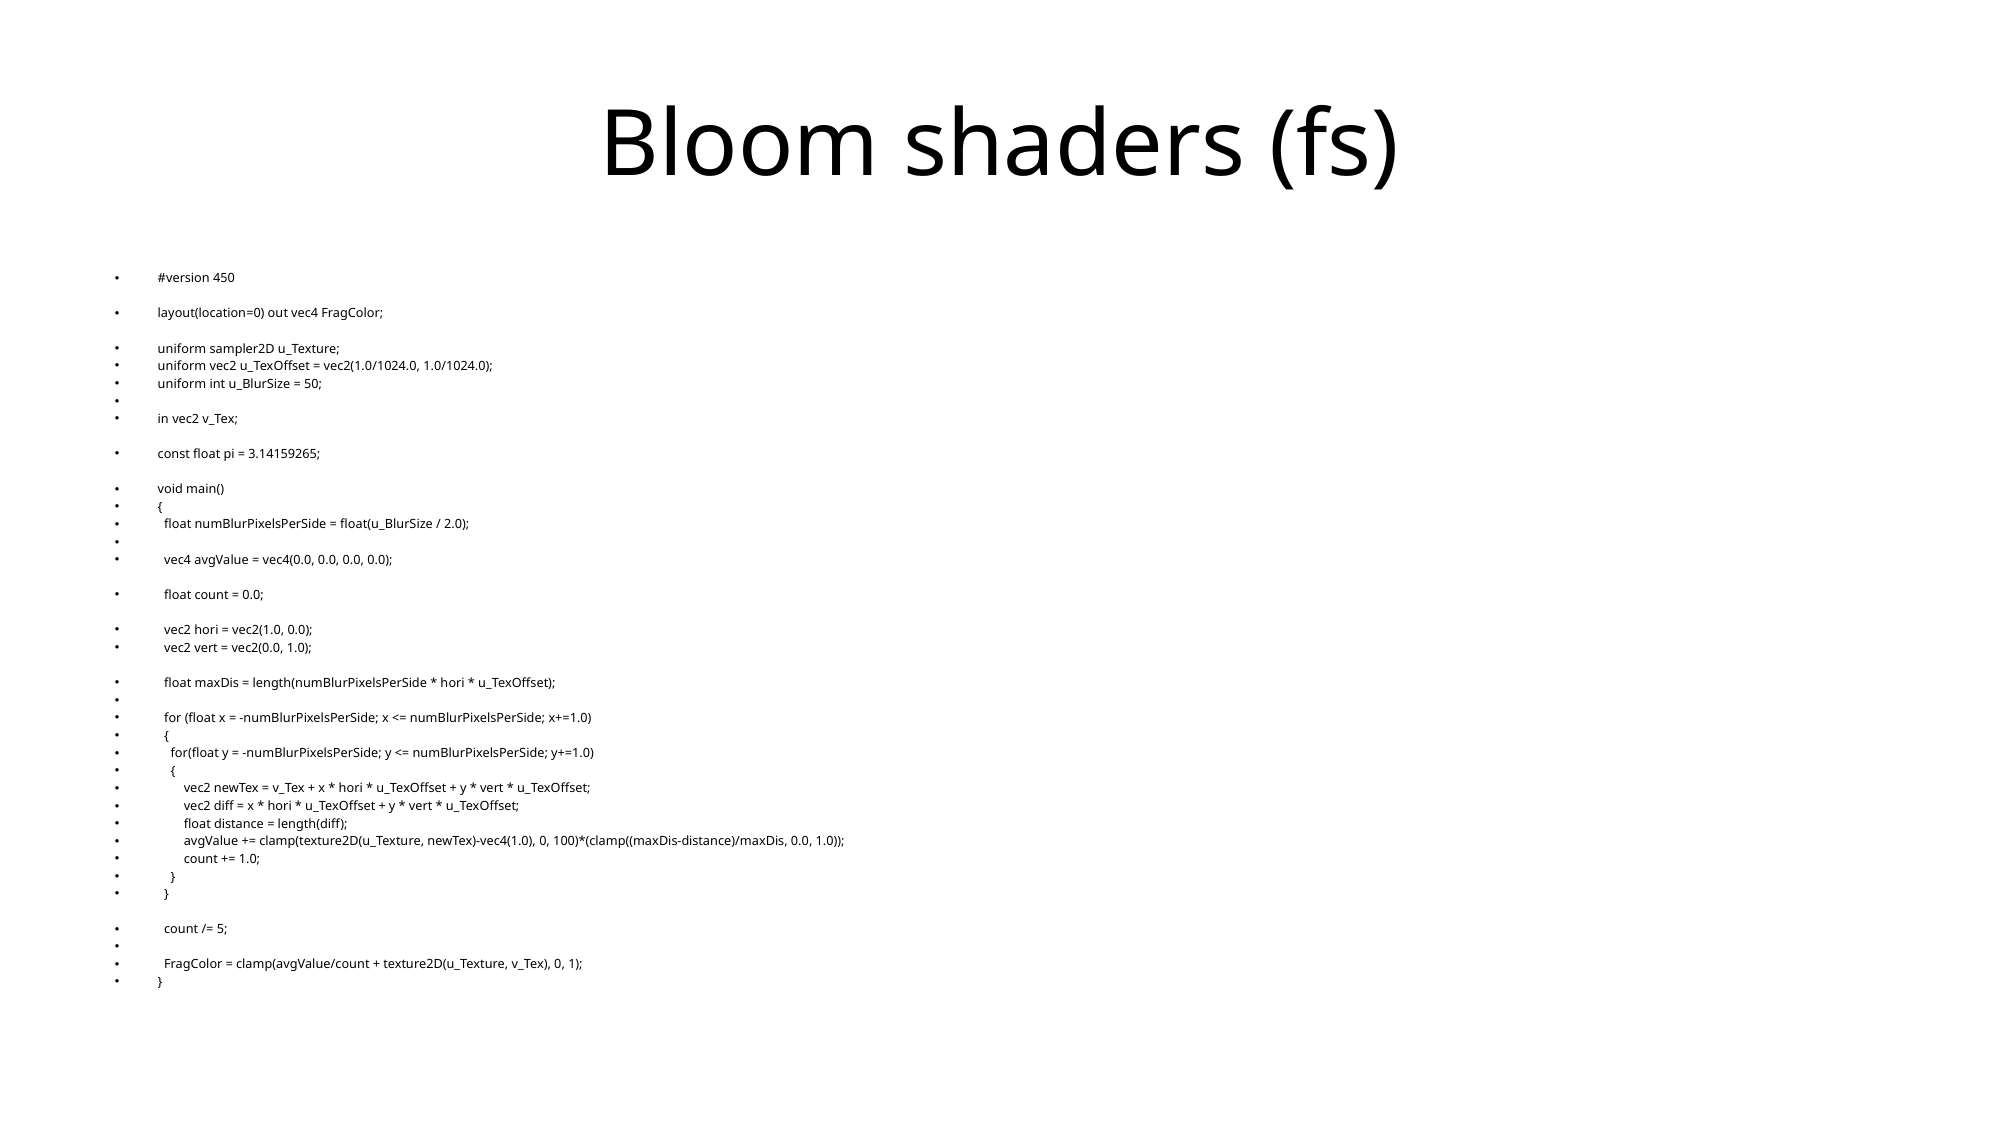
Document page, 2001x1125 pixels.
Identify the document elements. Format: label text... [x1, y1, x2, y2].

title Bloom shaders (fs) [99, 45, 1900, 233]
list #version 450 layout(location=0) out vec4 FragColor; uniform sampler2D u_Texture; uniform vec2 u_TexOffset = vec2(1.0/1024.0, 1.0/1024.0); uniform int u_BlurSize = 50; in vec2 v_Tex; const float pi = 3.14159265; void main() { float numBlurPixelsPerSide = float(u_BlurSize / 2.0); vec4 avgValue = vec4(0.0, 0.0, 0.0, 0.0); float count = 0.0; vec2 hori = vec2(1.0, 0.0); vec2 vert = vec2(0.0, 1.0); float maxDis = length(numBlurPixelsPerSide * hori * u_TexOffset); for (float x = -numBlurPixelsPerSide; x <= numBlurPixelsPerSide; x+=1.0) { for(float y = -numBlurPixelsPerSide; y <= numBlurPixelsPerSide; y+=1.0) { vec2 newTex = v_Tex + x * hori * u_TexOffset + y * vert * u_TexOffset; vec2 diff = x * hori * u_TexOffset + y * vert * u_TexOffset; float distance = length(diff); avgValue += clamp(texture2D(u_Texture, newTex)-vec4(1.0), 0, 100)*(clamp((maxDis-distance)/maxDis, 0.0, 1.0)); count += 1.0; } } count /= 5; FragColor = clamp(avgValue/count + texture2D(u_Texture, v_Tex), 0, 1); } [99, 262, 1900, 1005]
